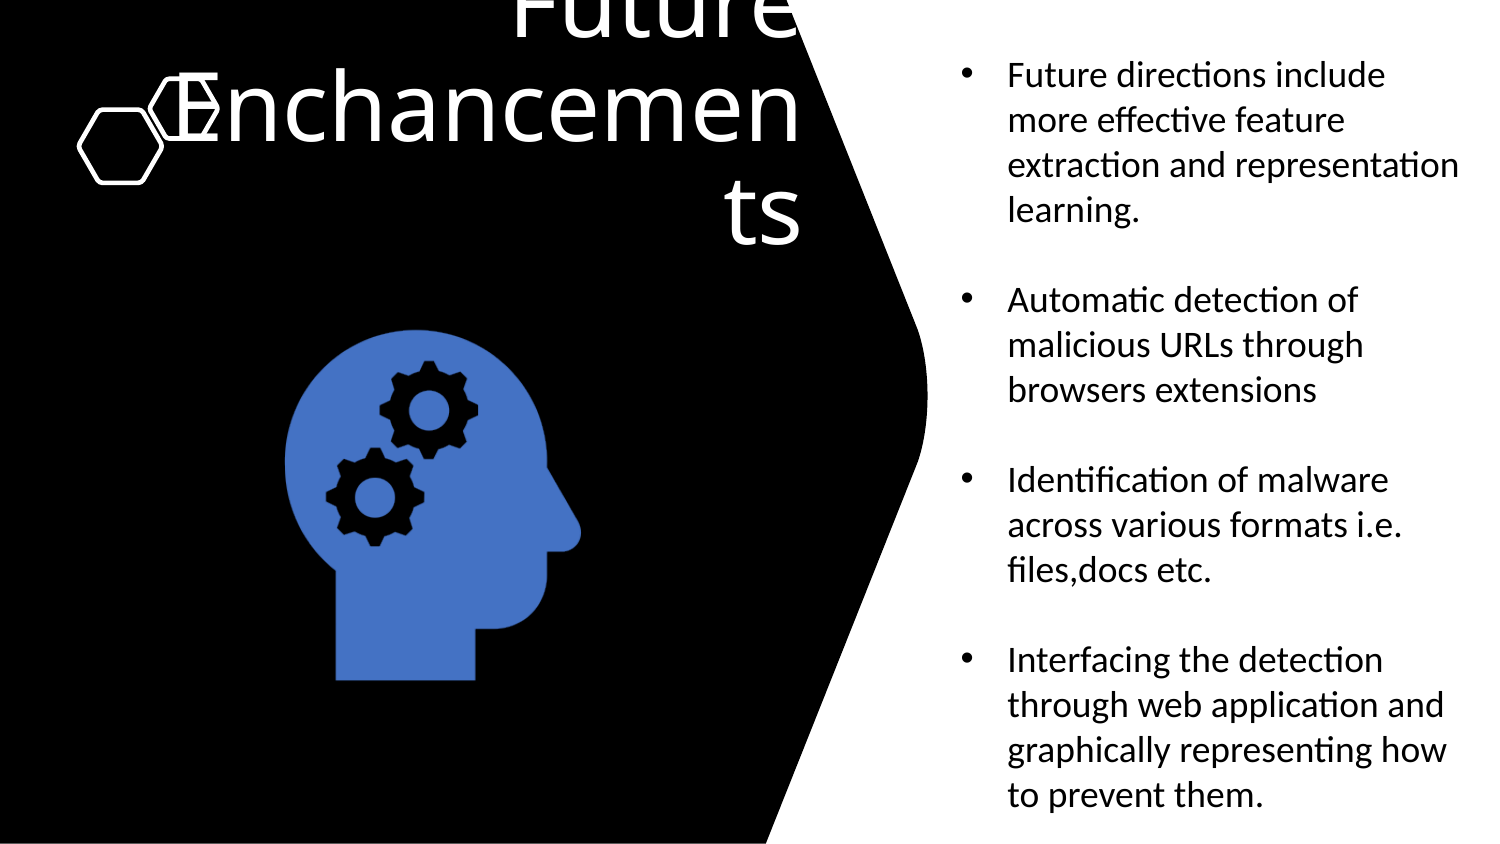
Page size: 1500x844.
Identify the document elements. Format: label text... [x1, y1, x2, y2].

text_box Future directions include more effective feature extraction and representation learning. Automatic detection of malicious URLs through browsers extensions Identification of malware across various formats i.e. files,docs etc. Interfacing the detection through web application and graphically representing how to prevent them. [945, 42, 1477, 823]
picture [227, 308, 639, 720]
text_box [0, 0, 929, 844]
title Future Enchancements [132, 0, 819, 273]
text_box [768, 0, 1500, 844]
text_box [78, 78, 218, 183]
